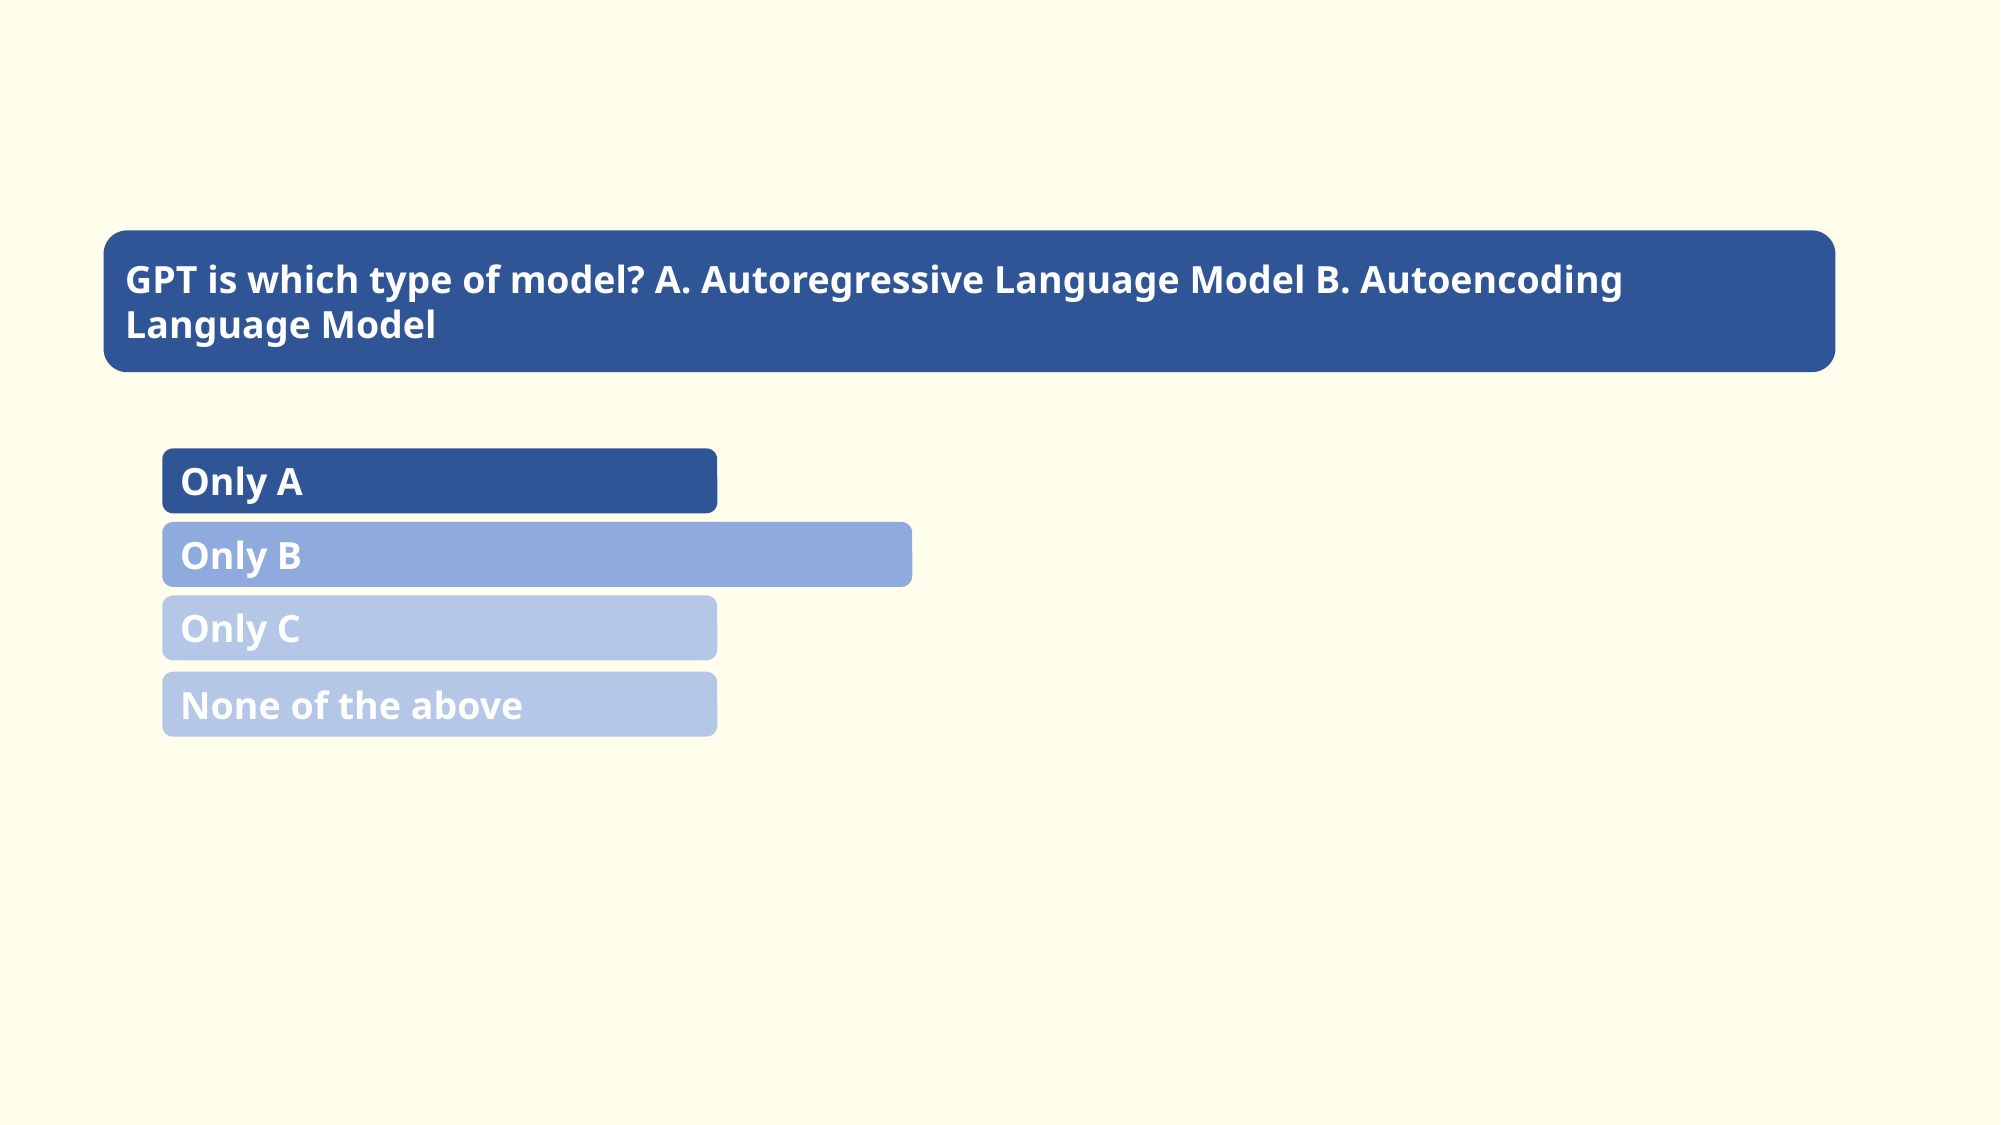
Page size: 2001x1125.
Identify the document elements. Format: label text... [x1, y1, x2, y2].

text_box Only B [161, 520, 914, 588]
text_box GPT is which type of model? A. Autoregressive Language Model B. Autoencoding Language Model [102, 229, 1837, 374]
text_box Only C [161, 594, 719, 662]
text_box None of the above [161, 670, 719, 738]
text_box Only A [161, 447, 719, 515]
